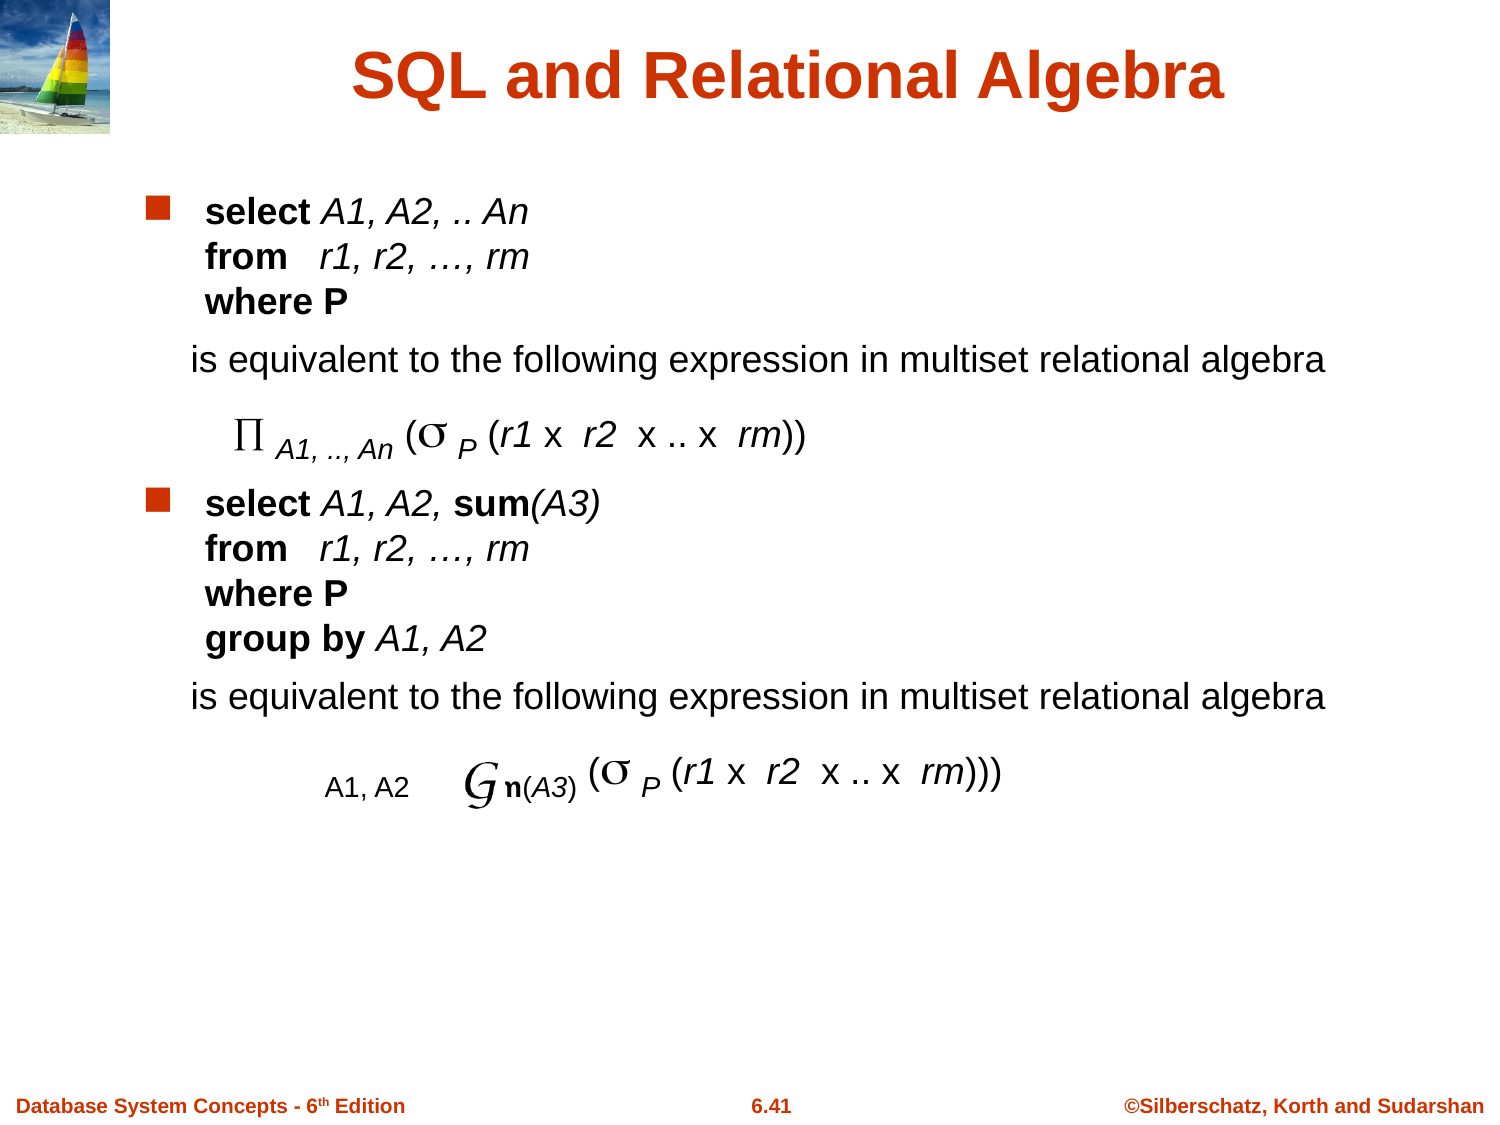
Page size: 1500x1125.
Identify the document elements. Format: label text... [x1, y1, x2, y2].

title SQL and Relational Algebra [126, 19, 1451, 120]
picture [460, 747, 506, 818]
picture [0, 0, 110, 134]
list select A1, A2, .. An from r1, r2, …, rm where P is equivalent to the following expression in multiset relational algebra  A1, .., An ( P (r1 x r2 x .. x rm)) select A1, A2, sum(A3) from r1, r2, …, rm where P group by A1, A2 is equivalent to the following expression in multiset relational algebra A1, A2 sum(A3) ( P (r1 x r2 x .. x rm))) [133, 179, 1391, 984]
